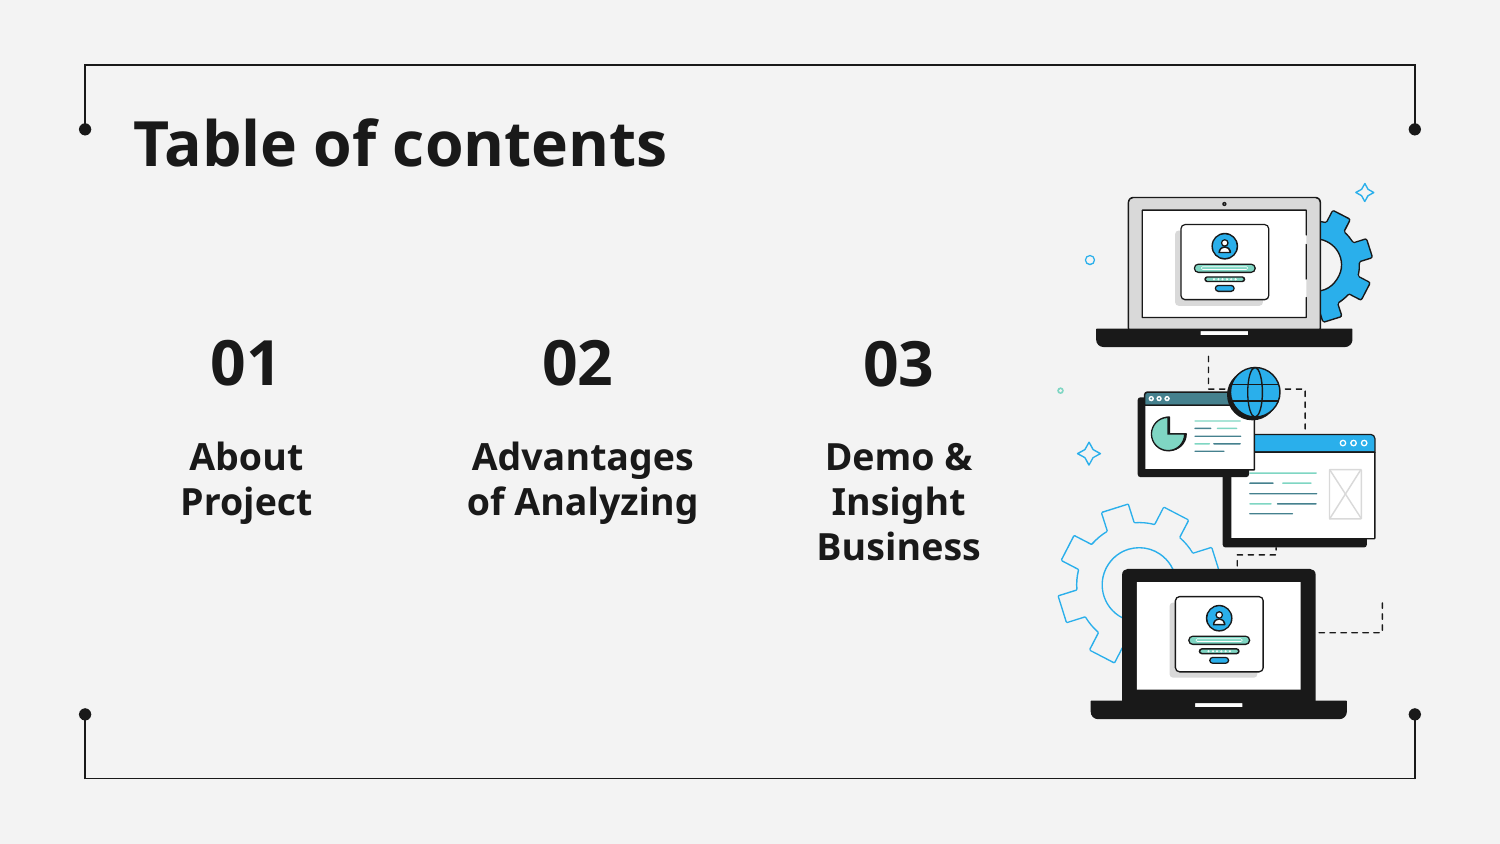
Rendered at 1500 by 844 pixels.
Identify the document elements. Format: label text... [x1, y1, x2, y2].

subtitle Advantages of Analyzing [441, 417, 725, 539]
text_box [1056, 182, 1384, 720]
title Table of contents [118, 88, 1383, 183]
title 02 [527, 339, 652, 414]
title 03 [836, 340, 962, 414]
subtitle Demo & Insight Business [768, 417, 1030, 539]
subtitle About Project [115, 417, 377, 539]
title 01 [183, 339, 309, 414]
